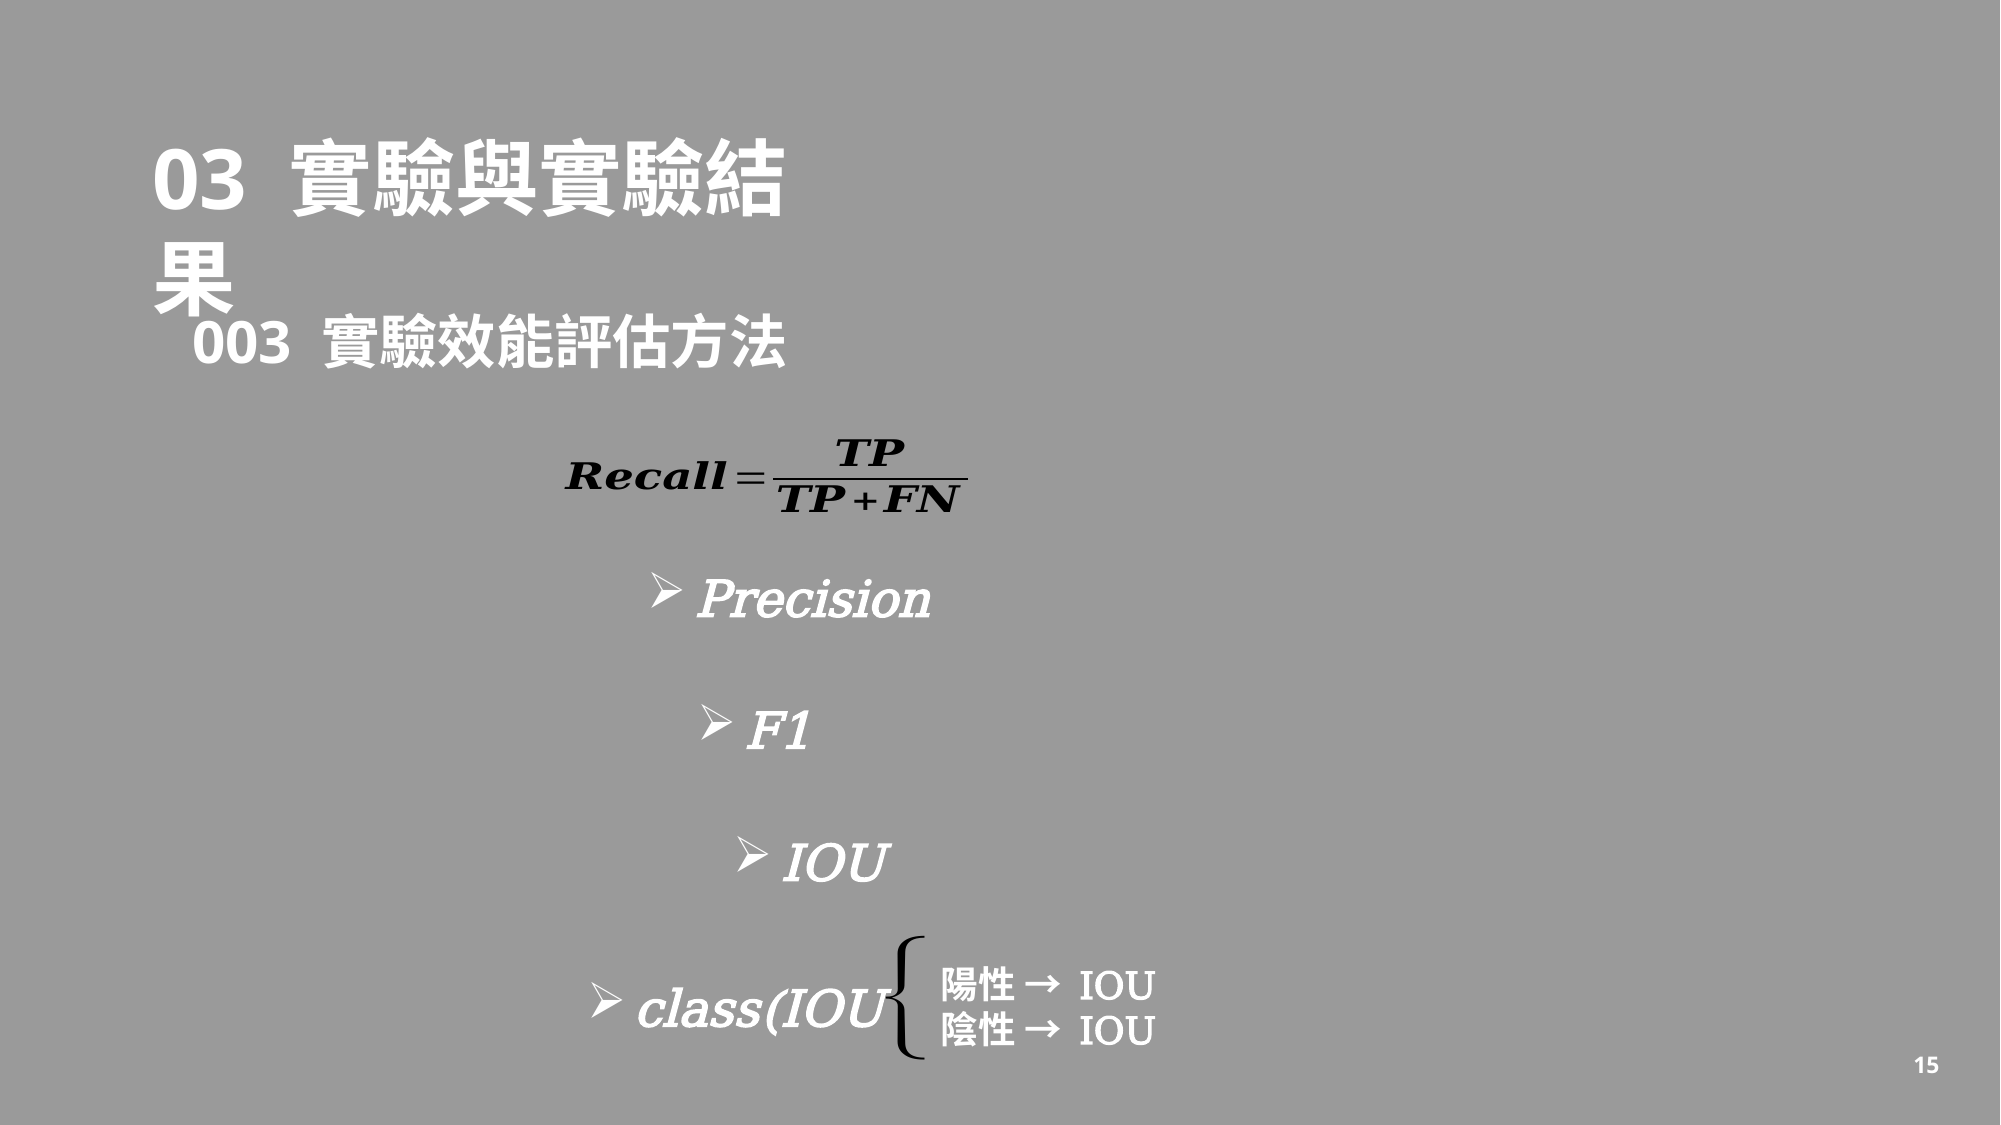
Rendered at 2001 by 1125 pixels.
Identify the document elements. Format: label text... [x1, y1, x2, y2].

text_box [562, 434, 1438, 1065]
text_box 03 實驗與實驗結果 [137, 118, 886, 334]
text_box 003 實驗效能評估方法 [177, 297, 804, 383]
text_box 15 [1880, 1034, 1973, 1095]
text_box [0, 0, 2000, 1125]
